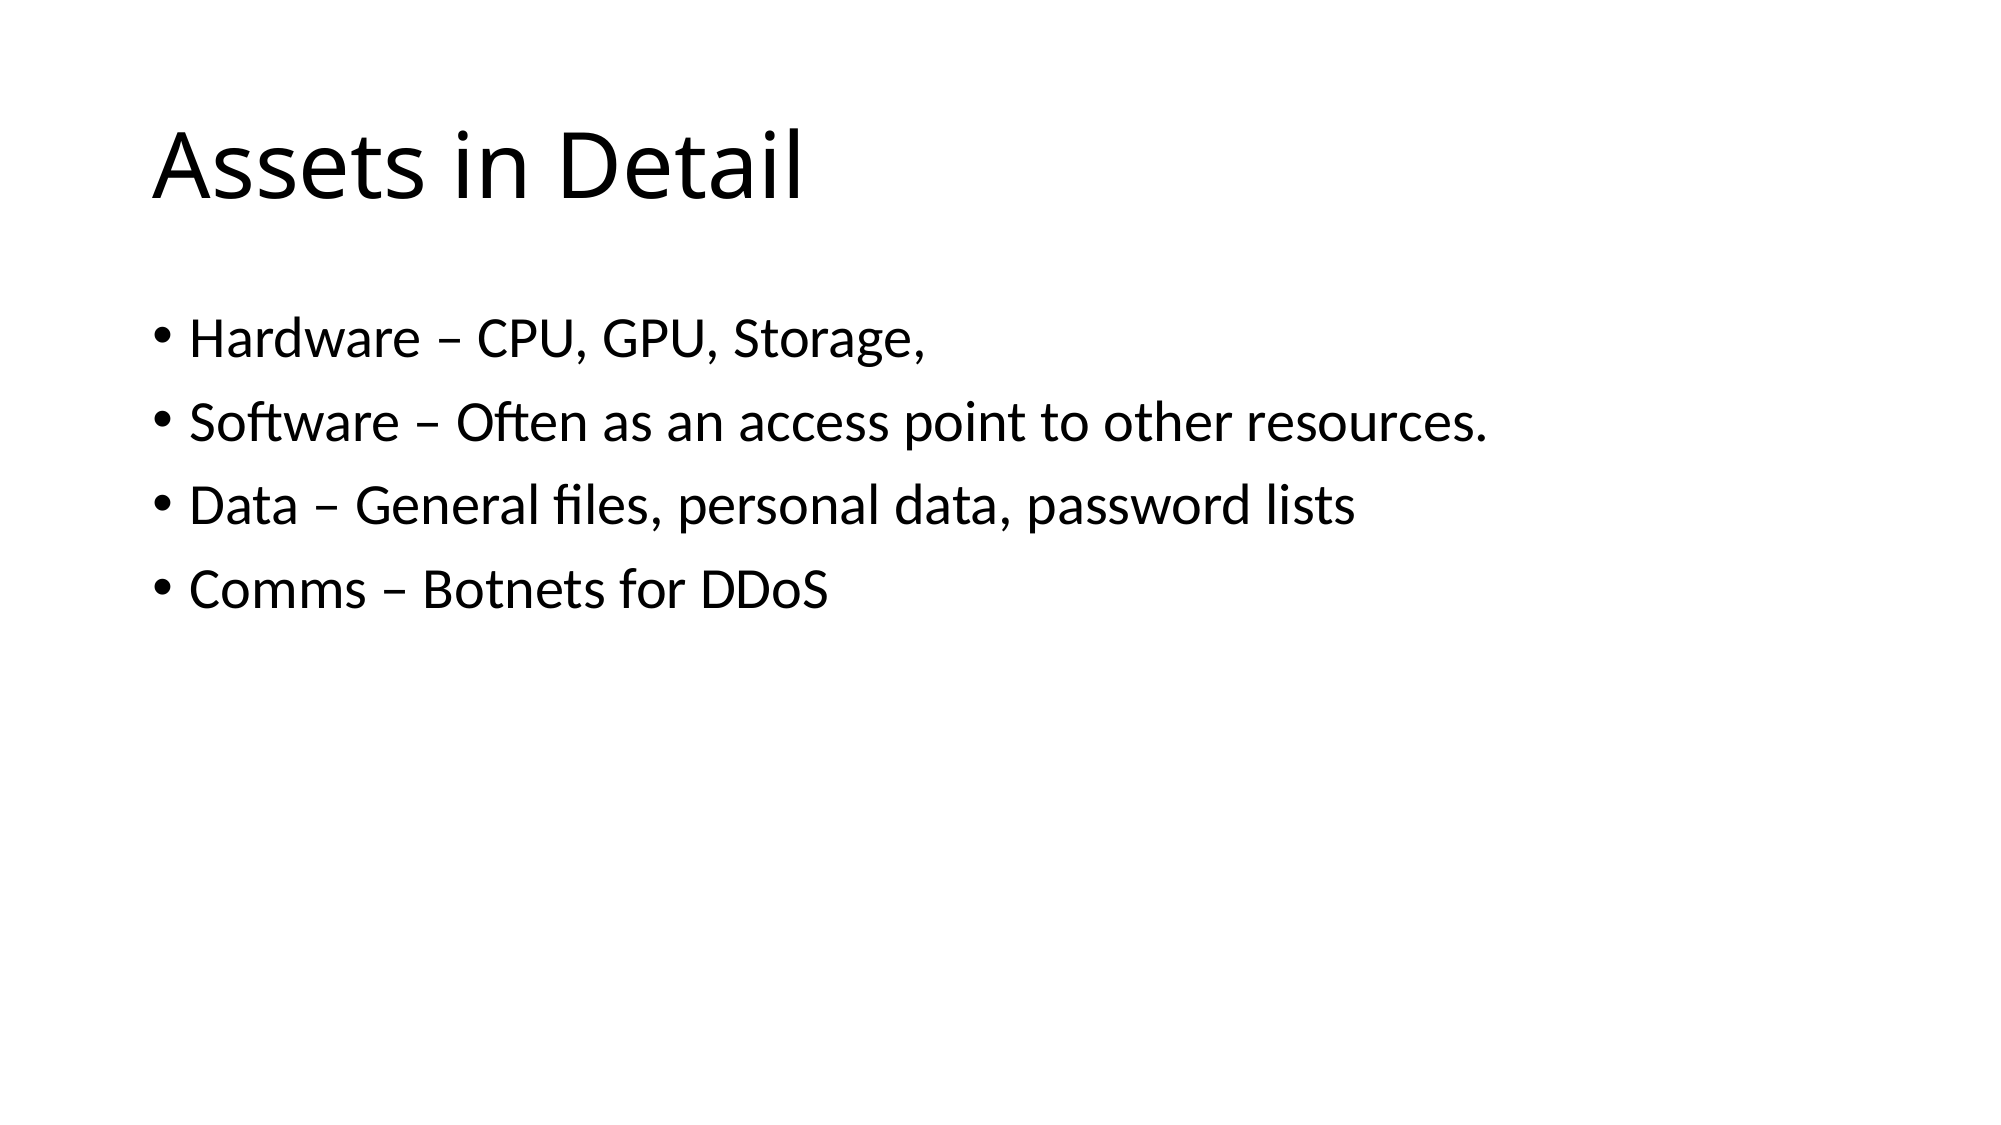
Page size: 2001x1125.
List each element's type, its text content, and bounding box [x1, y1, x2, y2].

title Assets in Detail [137, 59, 1863, 278]
list Hardware – CPU, GPU, Storage, Software – Often as an access point to other resources. Data – General files, personal data, password lists Comms – Botnets for DDoS [137, 299, 1863, 1014]
